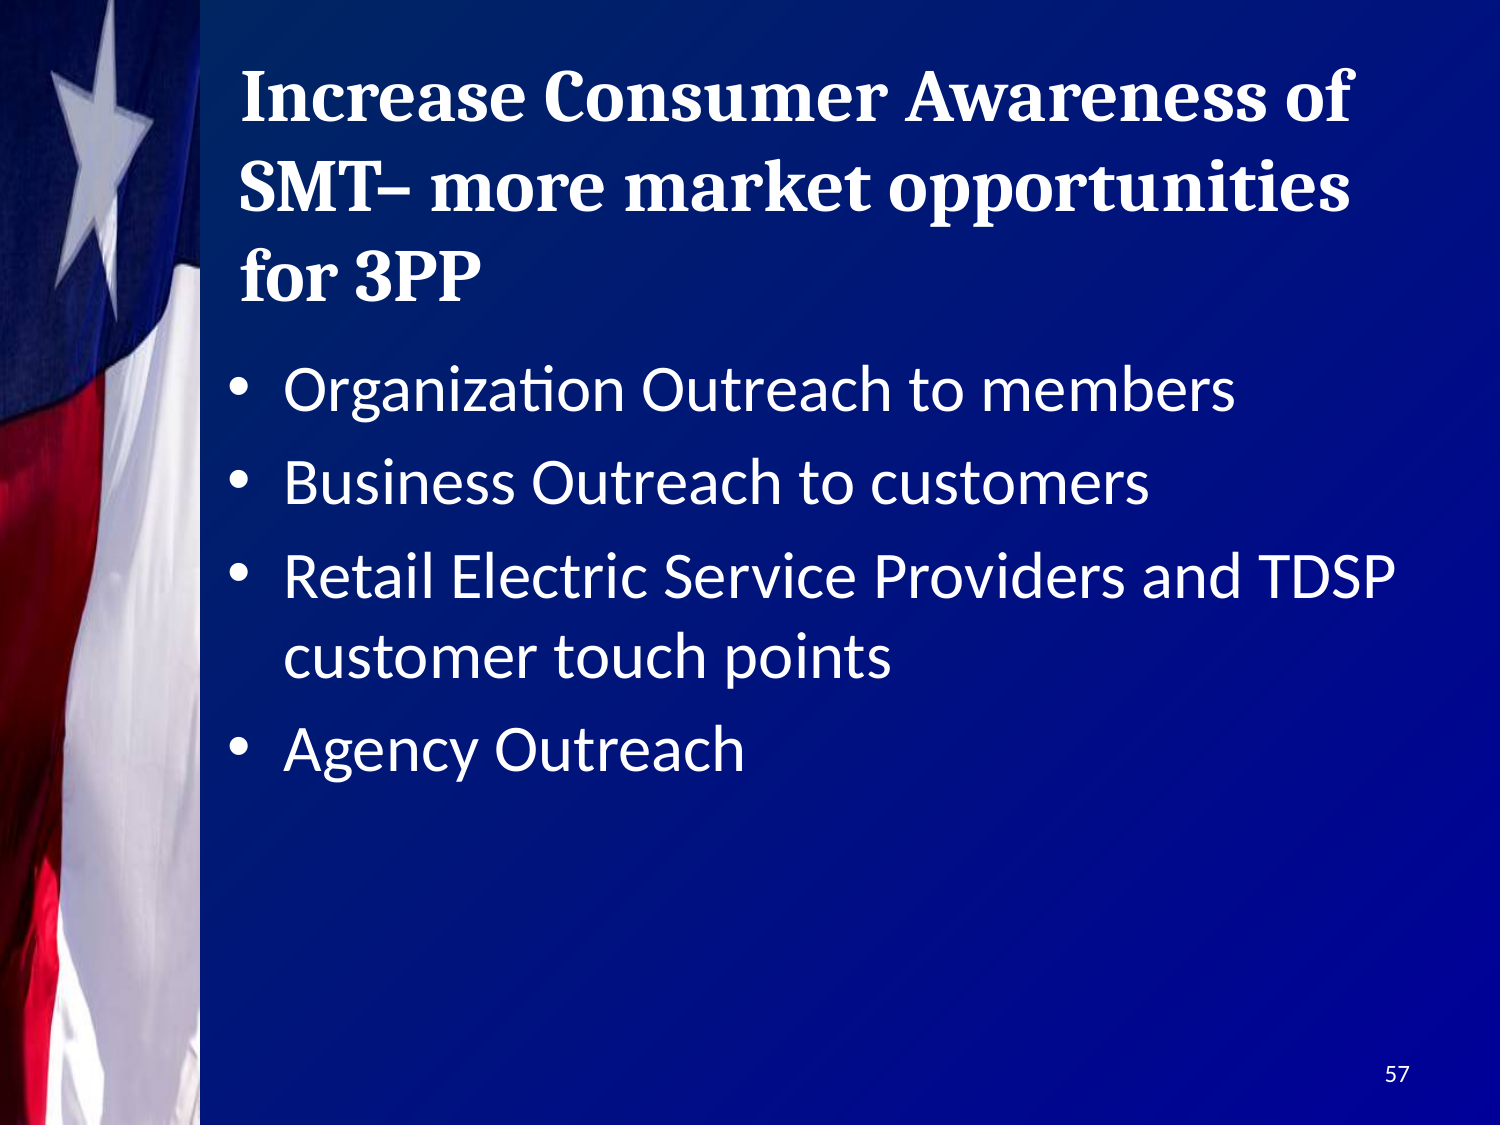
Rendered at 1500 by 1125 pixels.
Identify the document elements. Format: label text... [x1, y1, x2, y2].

title Increase Consumer Awareness of SMT– more market opportunities for 3PP [225, 87, 1475, 275]
picture [0, 0, 200, 1125]
list Organization Outreach to members Business Outreach to customers Retail Electric Service Providers and TDSP customer touch points Agency Outreach [212, 337, 1475, 850]
slide_number 57 [1074, 1042, 1425, 1103]
